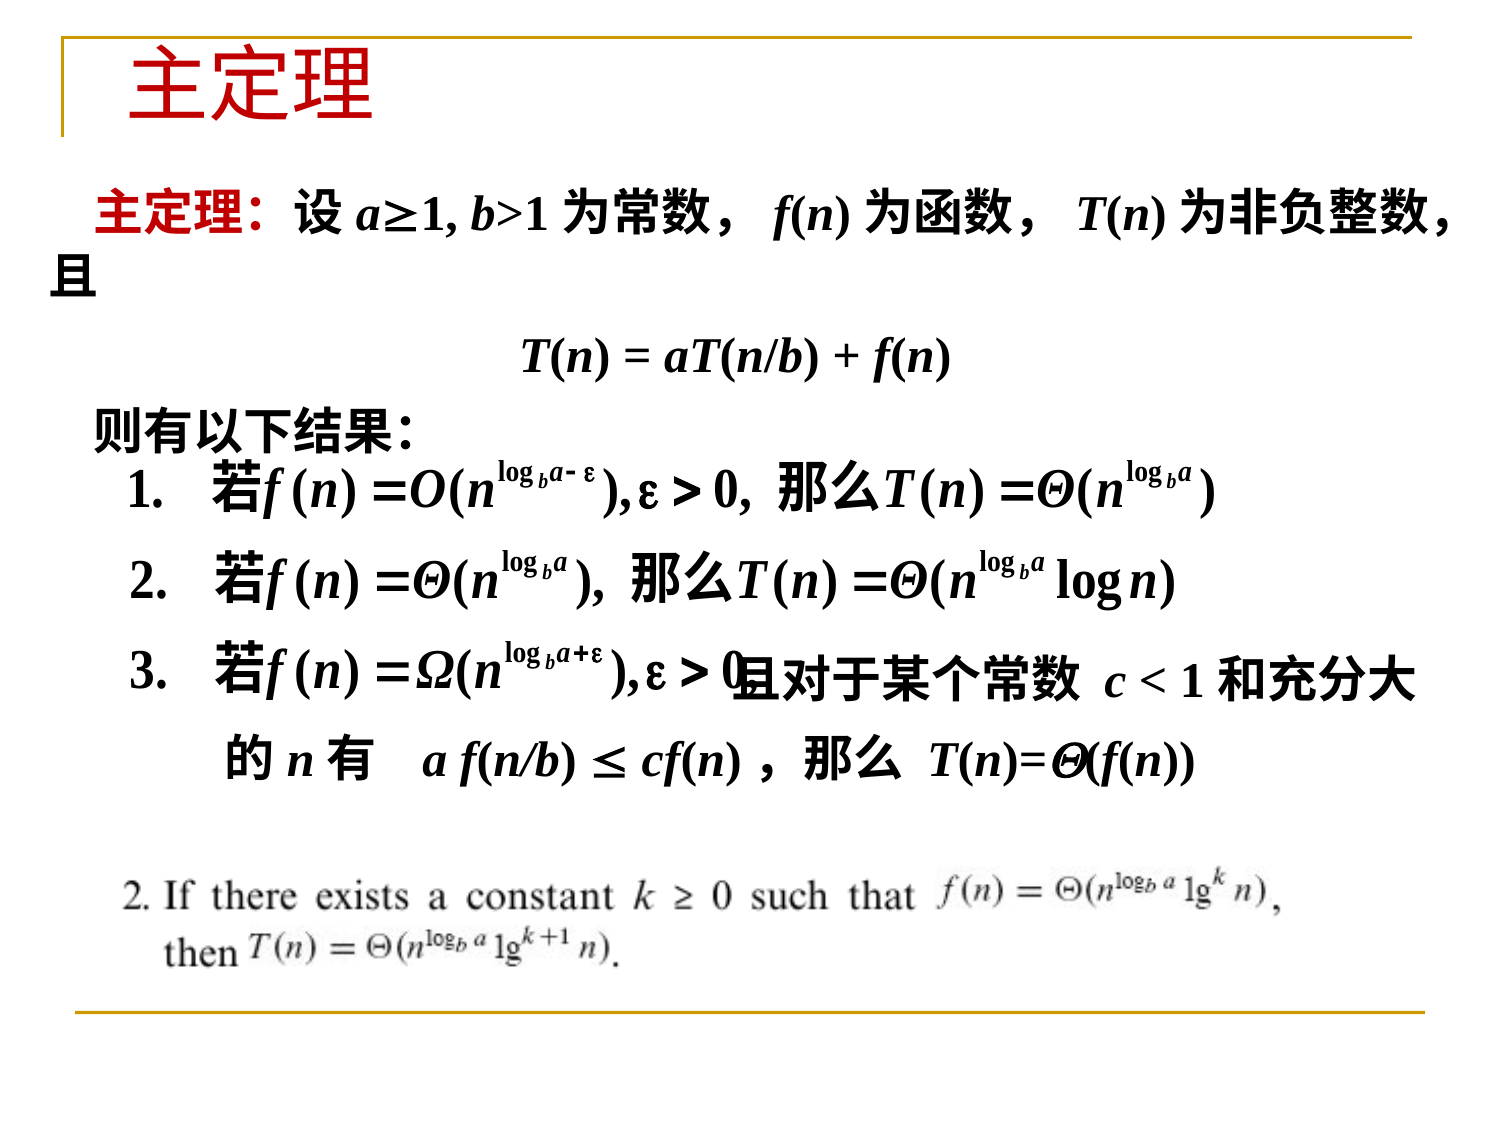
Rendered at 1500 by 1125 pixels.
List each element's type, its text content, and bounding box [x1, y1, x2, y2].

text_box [121, 446, 1223, 711]
text_box 主定理：设a1, b>1为常数，f(n)为函数，T(n)为非负整数，且 T(n) = aT(n/b) + f(n) 则有以下结果： [33, 200, 1499, 435]
text_box 且对于某个常数 c < 1和充分大 的n有 a f(n/b)  cf(n)，那么 T(n)=(f(n)) [164, 621, 1500, 795]
picture [88, 833, 1318, 977]
text_box 主定理 [110, 24, 1461, 129]
